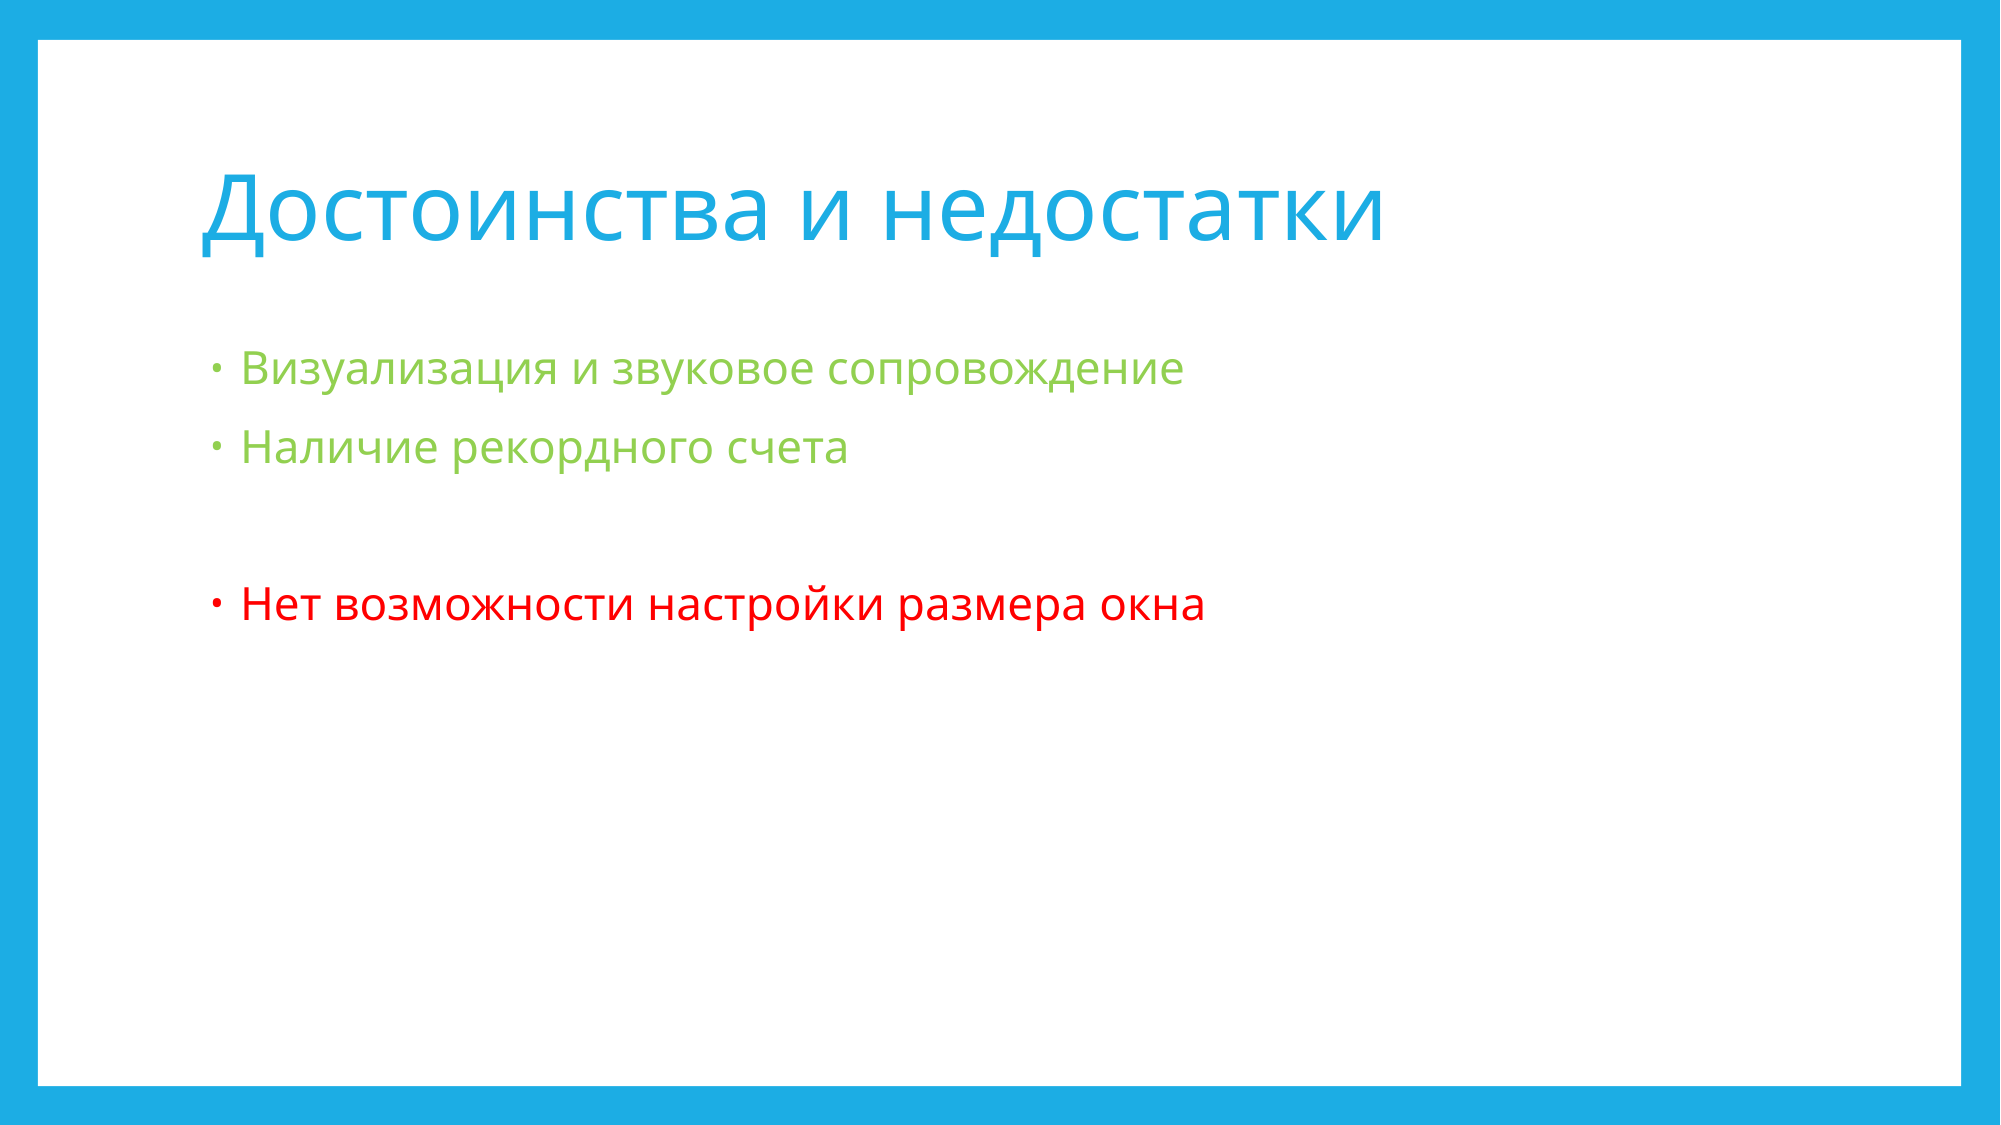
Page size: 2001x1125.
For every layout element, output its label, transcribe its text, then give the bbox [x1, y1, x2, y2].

list Визуализация и звуковое сопровождение Наличие рекордного счета Нет возможности настройки размера окна [187, 337, 1808, 1000]
title Достоинства и недостатки [187, 99, 1808, 323]
